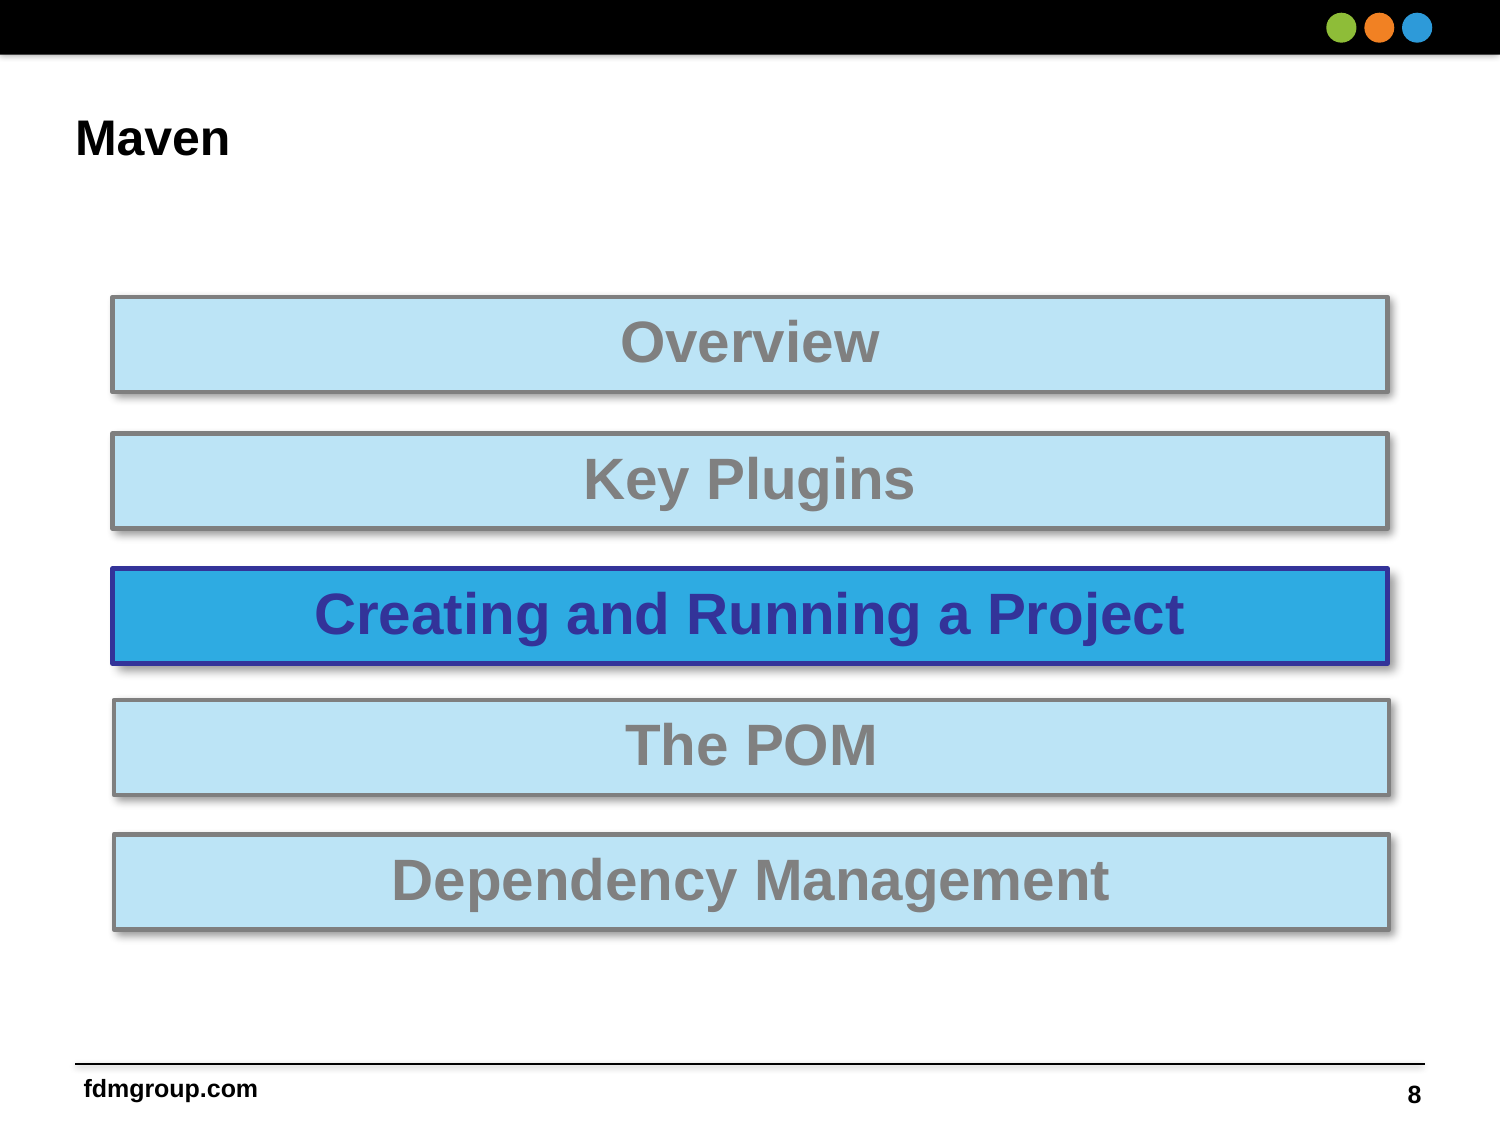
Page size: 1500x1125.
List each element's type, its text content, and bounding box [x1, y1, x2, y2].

list Overview [110, 295, 1390, 394]
title Maven [75, 105, 1425, 174]
list Key Plugins [110, 431, 1390, 531]
list Dependency Management [112, 832, 1391, 932]
list The POM [112, 698, 1391, 797]
slide_number 8 [1086, 1063, 1437, 1124]
list Creating and Running a Project [110, 566, 1390, 666]
